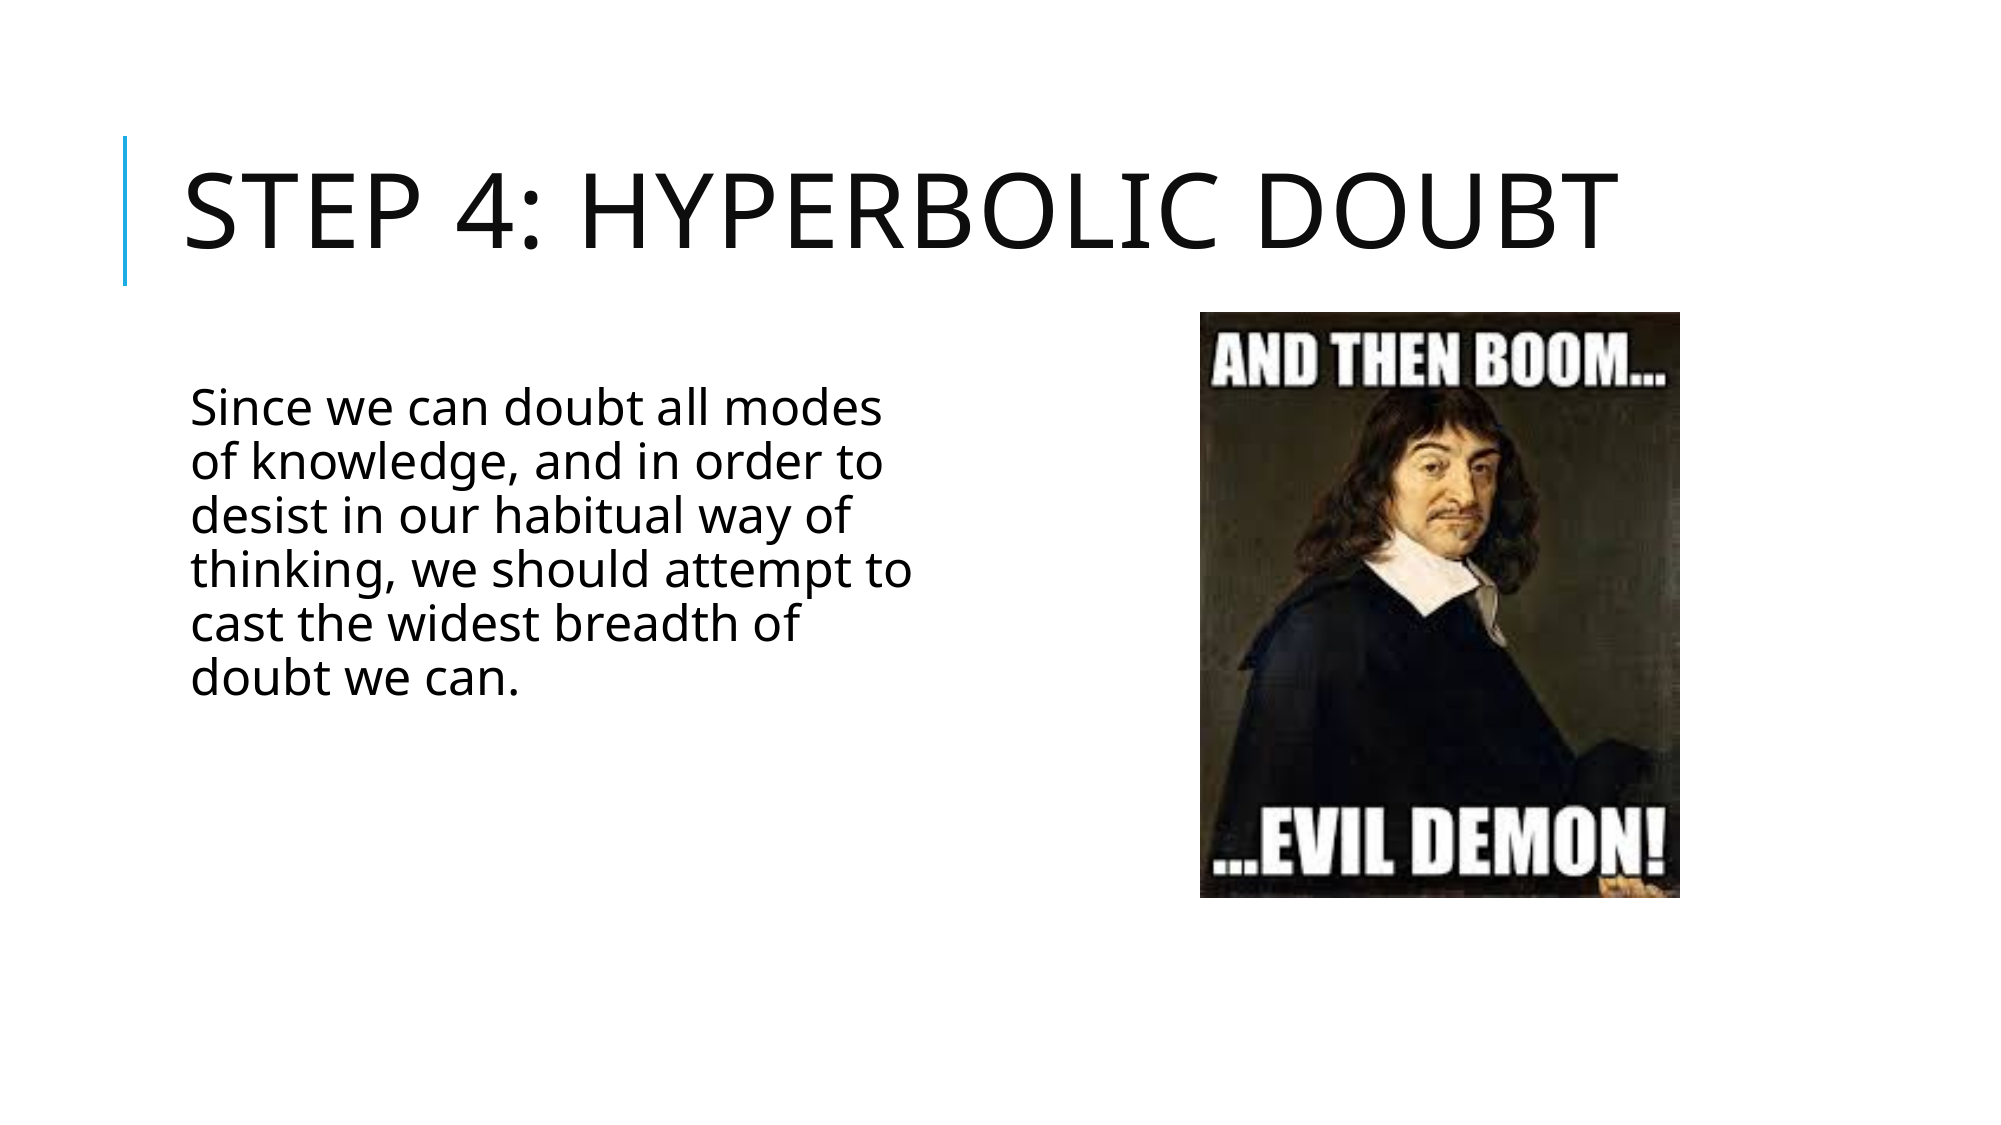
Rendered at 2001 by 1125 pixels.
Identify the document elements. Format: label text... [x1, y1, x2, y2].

list Since we can doubt all modes of knowledge, and in order to desist in our habitual way of thinking, we should attempt to cast the widest breadth of doubt we can. [168, 375, 948, 1035]
title Step 4: Hyperbolic Doubt [168, 96, 1763, 342]
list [1199, 312, 1680, 899]
